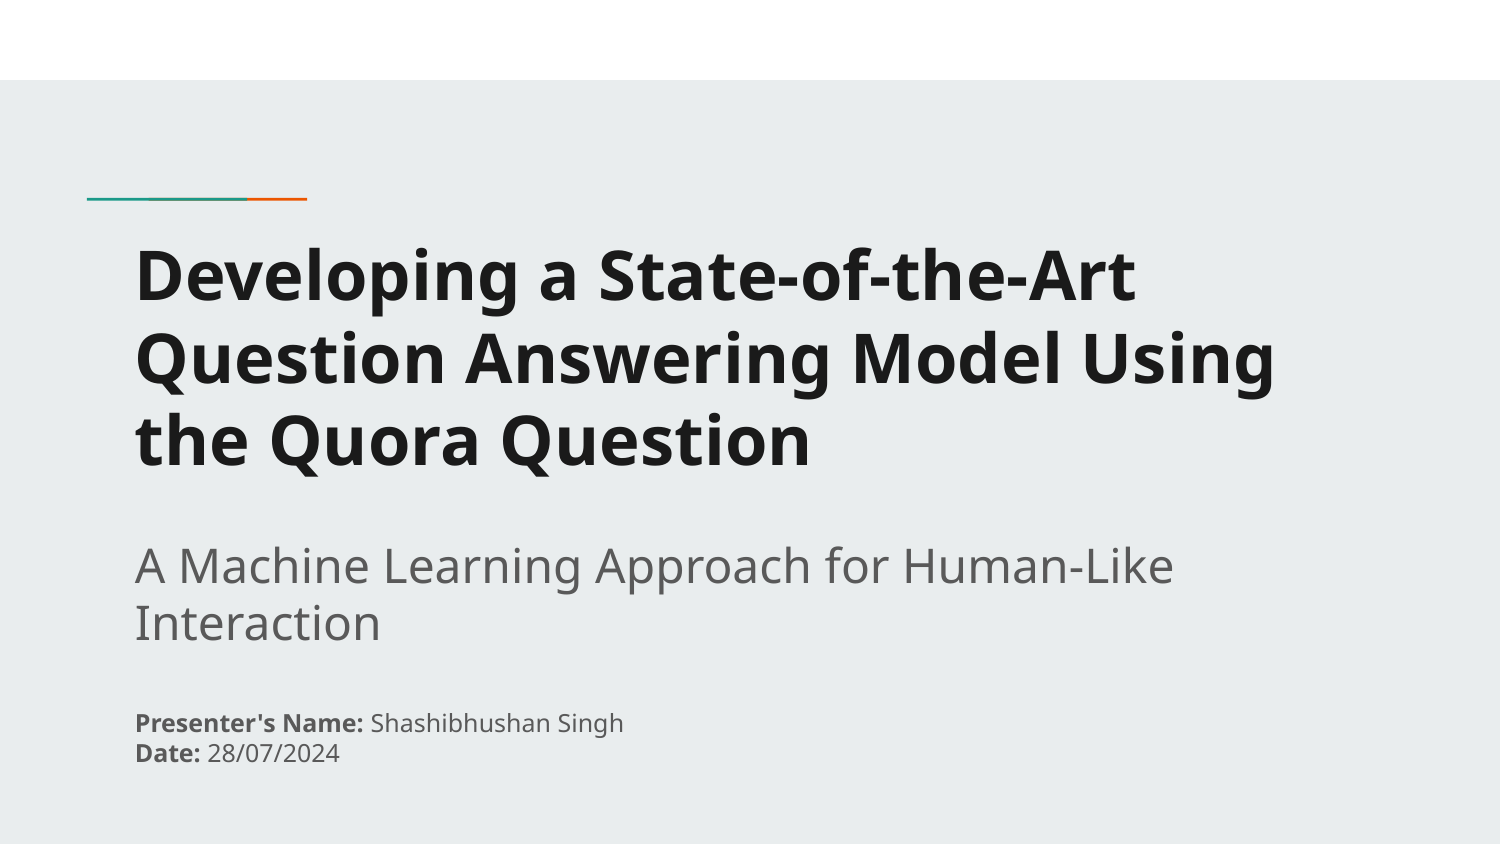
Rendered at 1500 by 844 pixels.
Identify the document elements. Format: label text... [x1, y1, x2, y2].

title Developing a State-of-the-Art Question Answering Model Using the Quora Question [119, 216, 1381, 490]
subtitle A Machine Learning Approach for Human-Like Interaction Presenter's Name: Shashibhushan Singh Date: 28/07/2024 [119, 520, 1381, 794]
